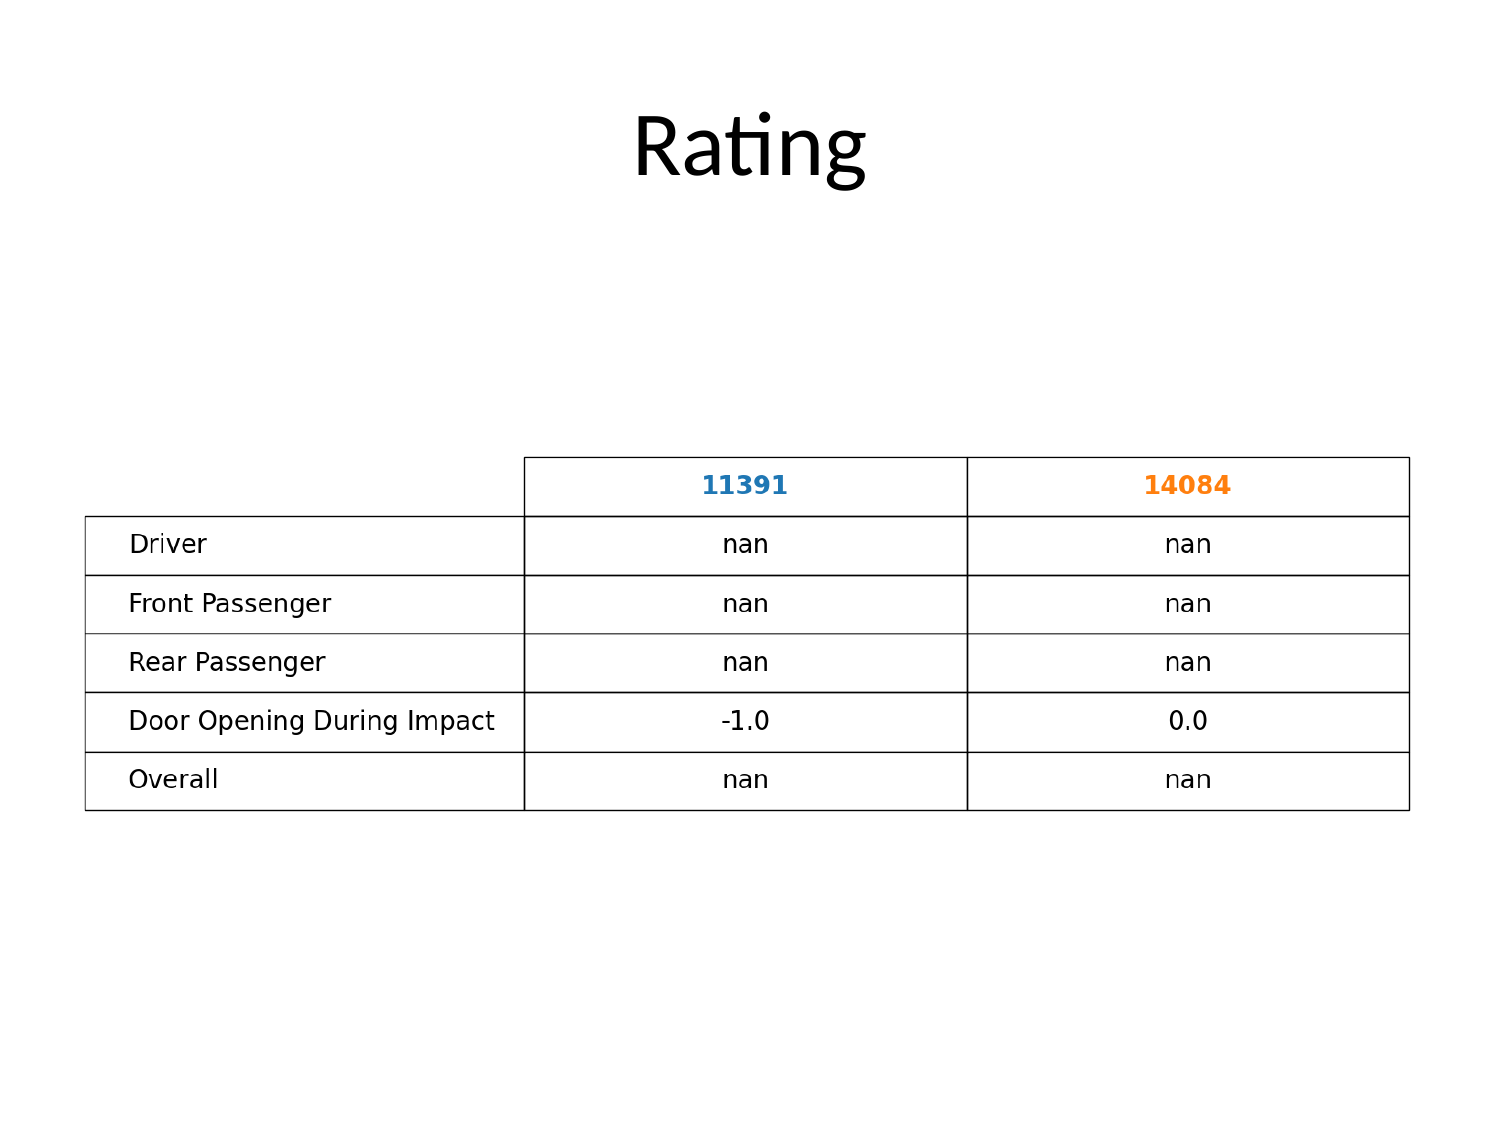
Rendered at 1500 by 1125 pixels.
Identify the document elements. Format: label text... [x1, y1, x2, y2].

title Rating [75, 45, 1425, 233]
picture [74, 262, 1418, 1006]
